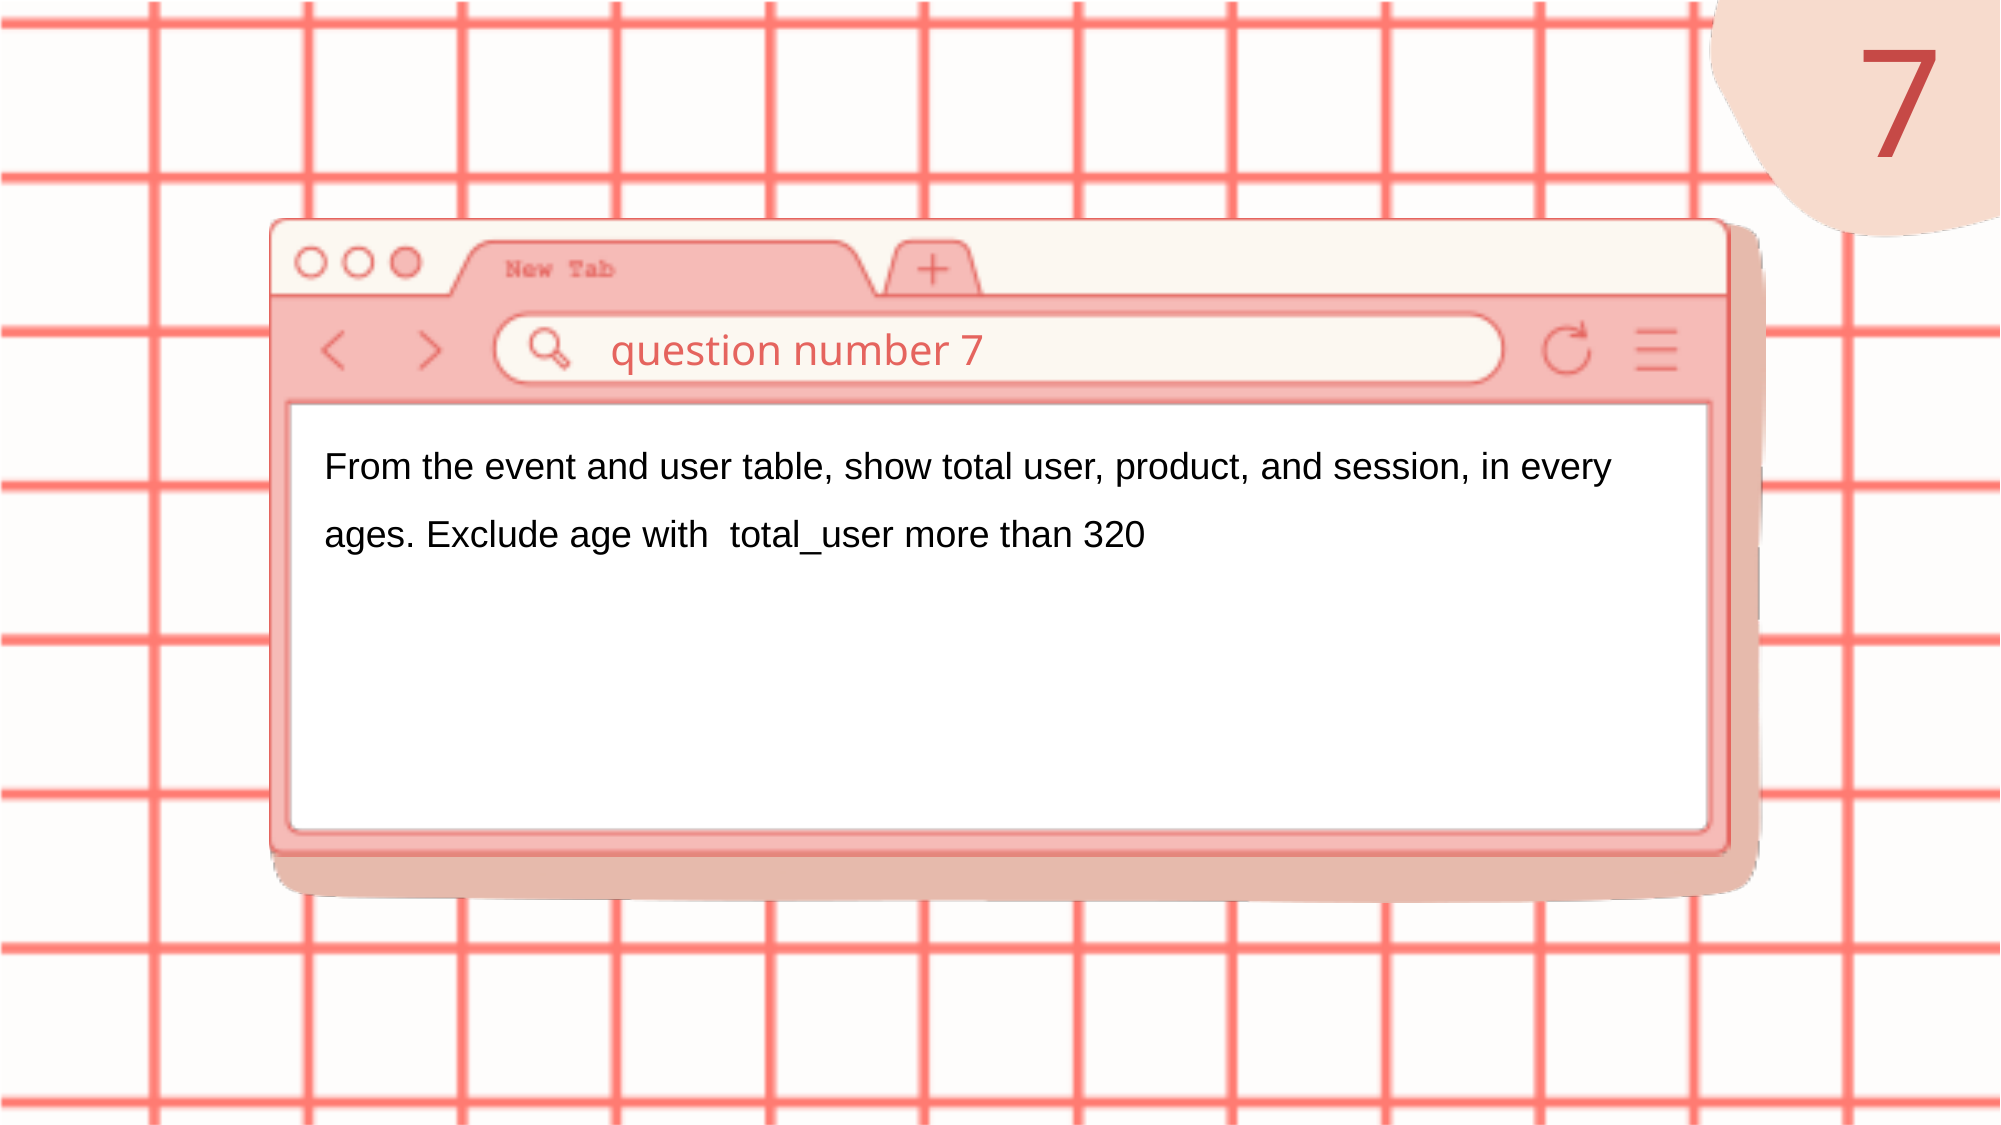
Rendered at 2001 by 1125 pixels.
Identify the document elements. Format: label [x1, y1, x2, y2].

picture [3, 0, 2000, 1125]
list [269, 218, 1766, 903]
text_box [269, 218, 1731, 857]
